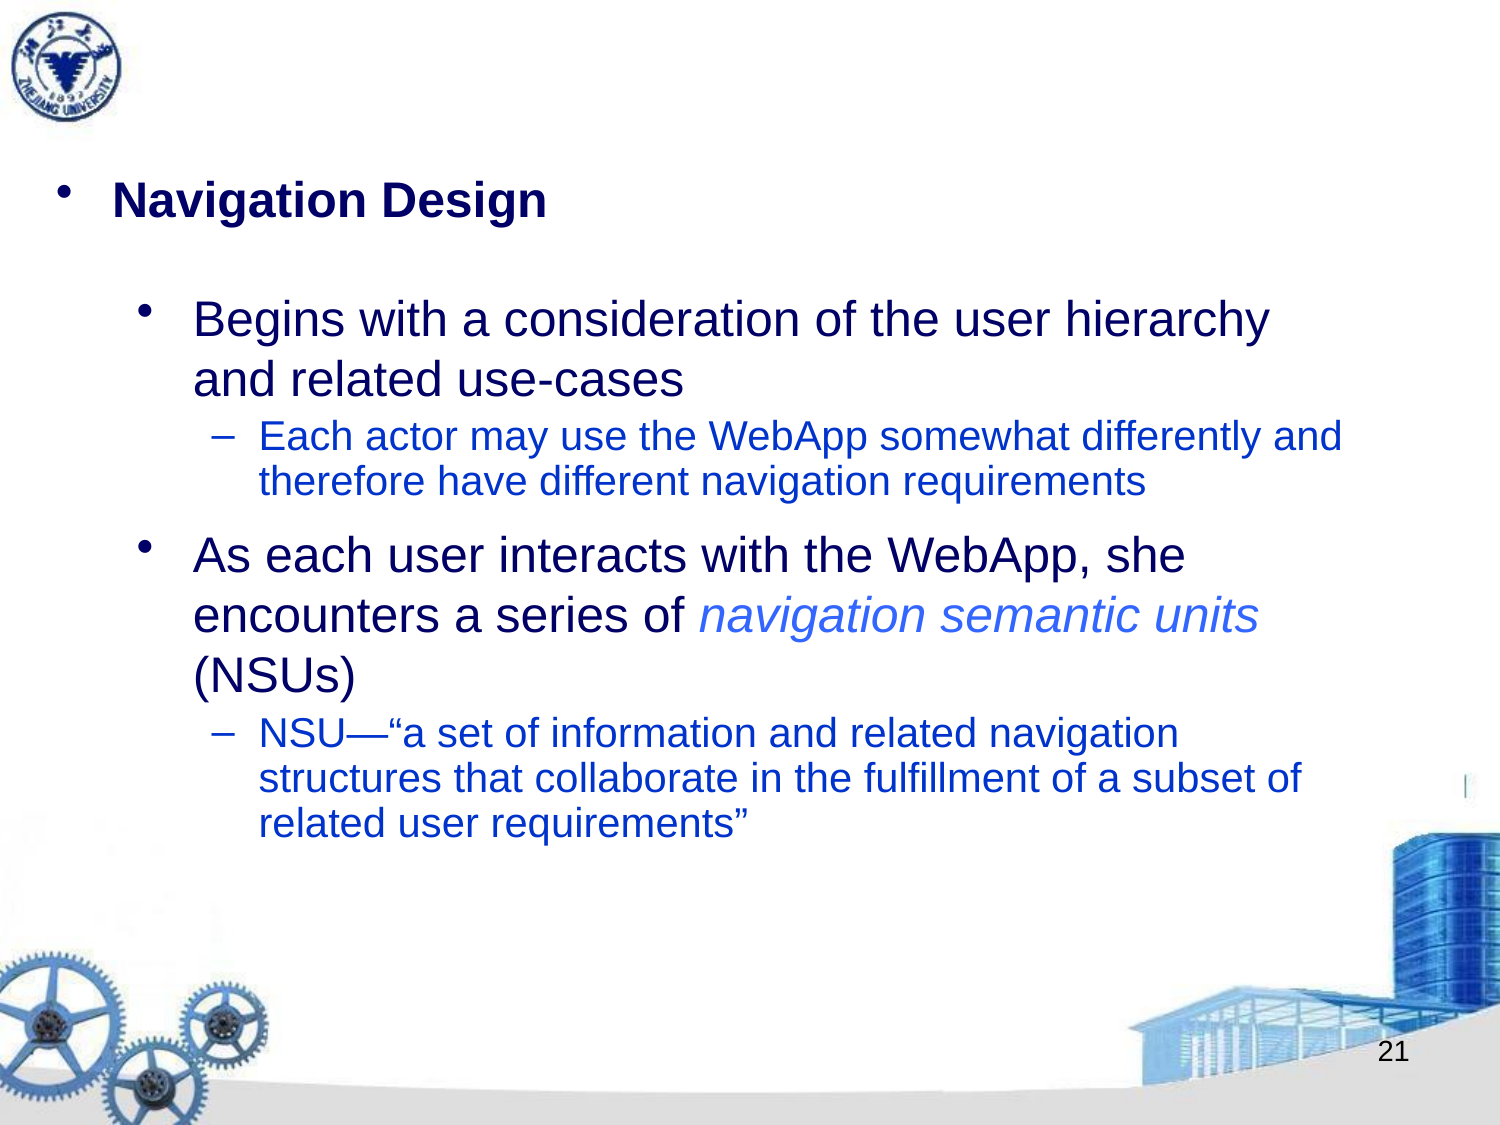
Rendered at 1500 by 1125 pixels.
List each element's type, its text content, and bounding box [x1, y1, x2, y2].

slide_number 21 [1115, 1024, 1426, 1103]
picture [0, 0, 1500, 1125]
text_box Begins with a consideration of the user hierarchy and related use-cases Each actor may use the WebApp somewhat differently and therefore have different navigation requirements As each user interacts with the WebApp, she encounters a series of navigation semantic units (NSUs) NSU—“a set of information and related navigation structures that collaborate in the fulfillment of a subset of related user requirements” [121, 303, 1376, 854]
text_box Navigation Design [41, 160, 1392, 303]
